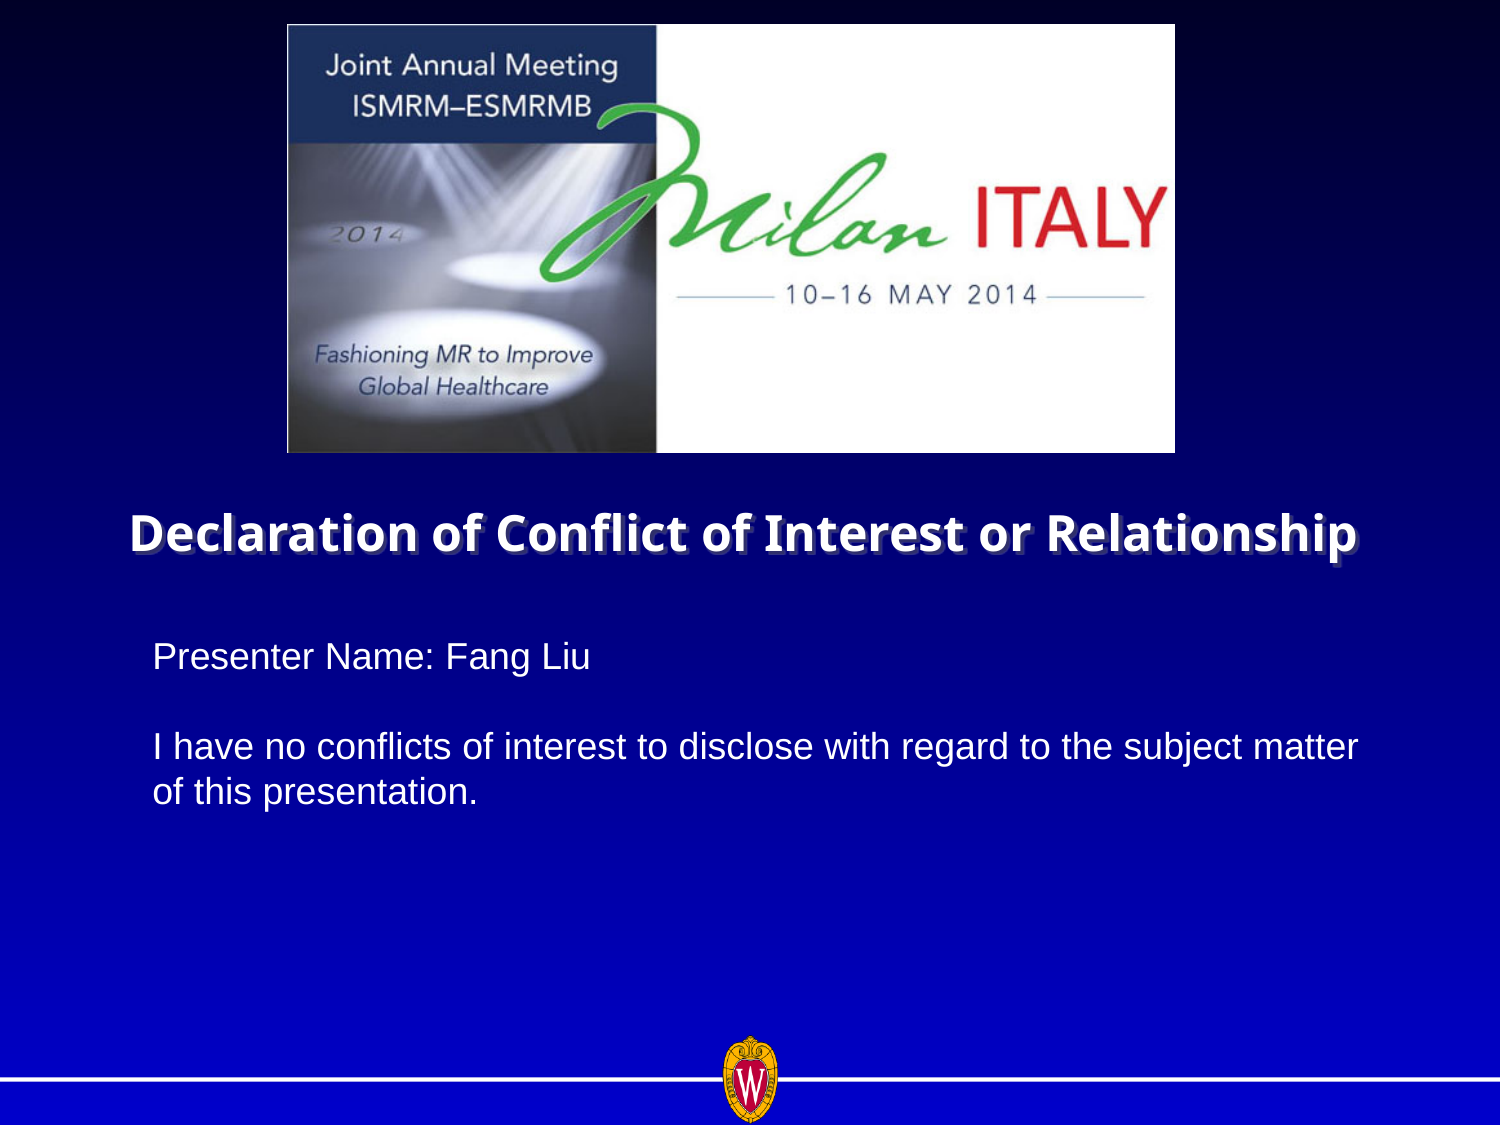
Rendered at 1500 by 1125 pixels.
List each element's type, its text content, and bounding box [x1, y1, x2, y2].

title Declaration of Conflict of Interest or Relationship [12, 437, 1476, 626]
picture [722, 1035, 778, 1124]
picture [287, 24, 1176, 454]
text_box Presenter Name: Fang Liu I have no conflicts of interest to disclose with regard to the subject matter of this presentation. [137, 624, 1388, 820]
